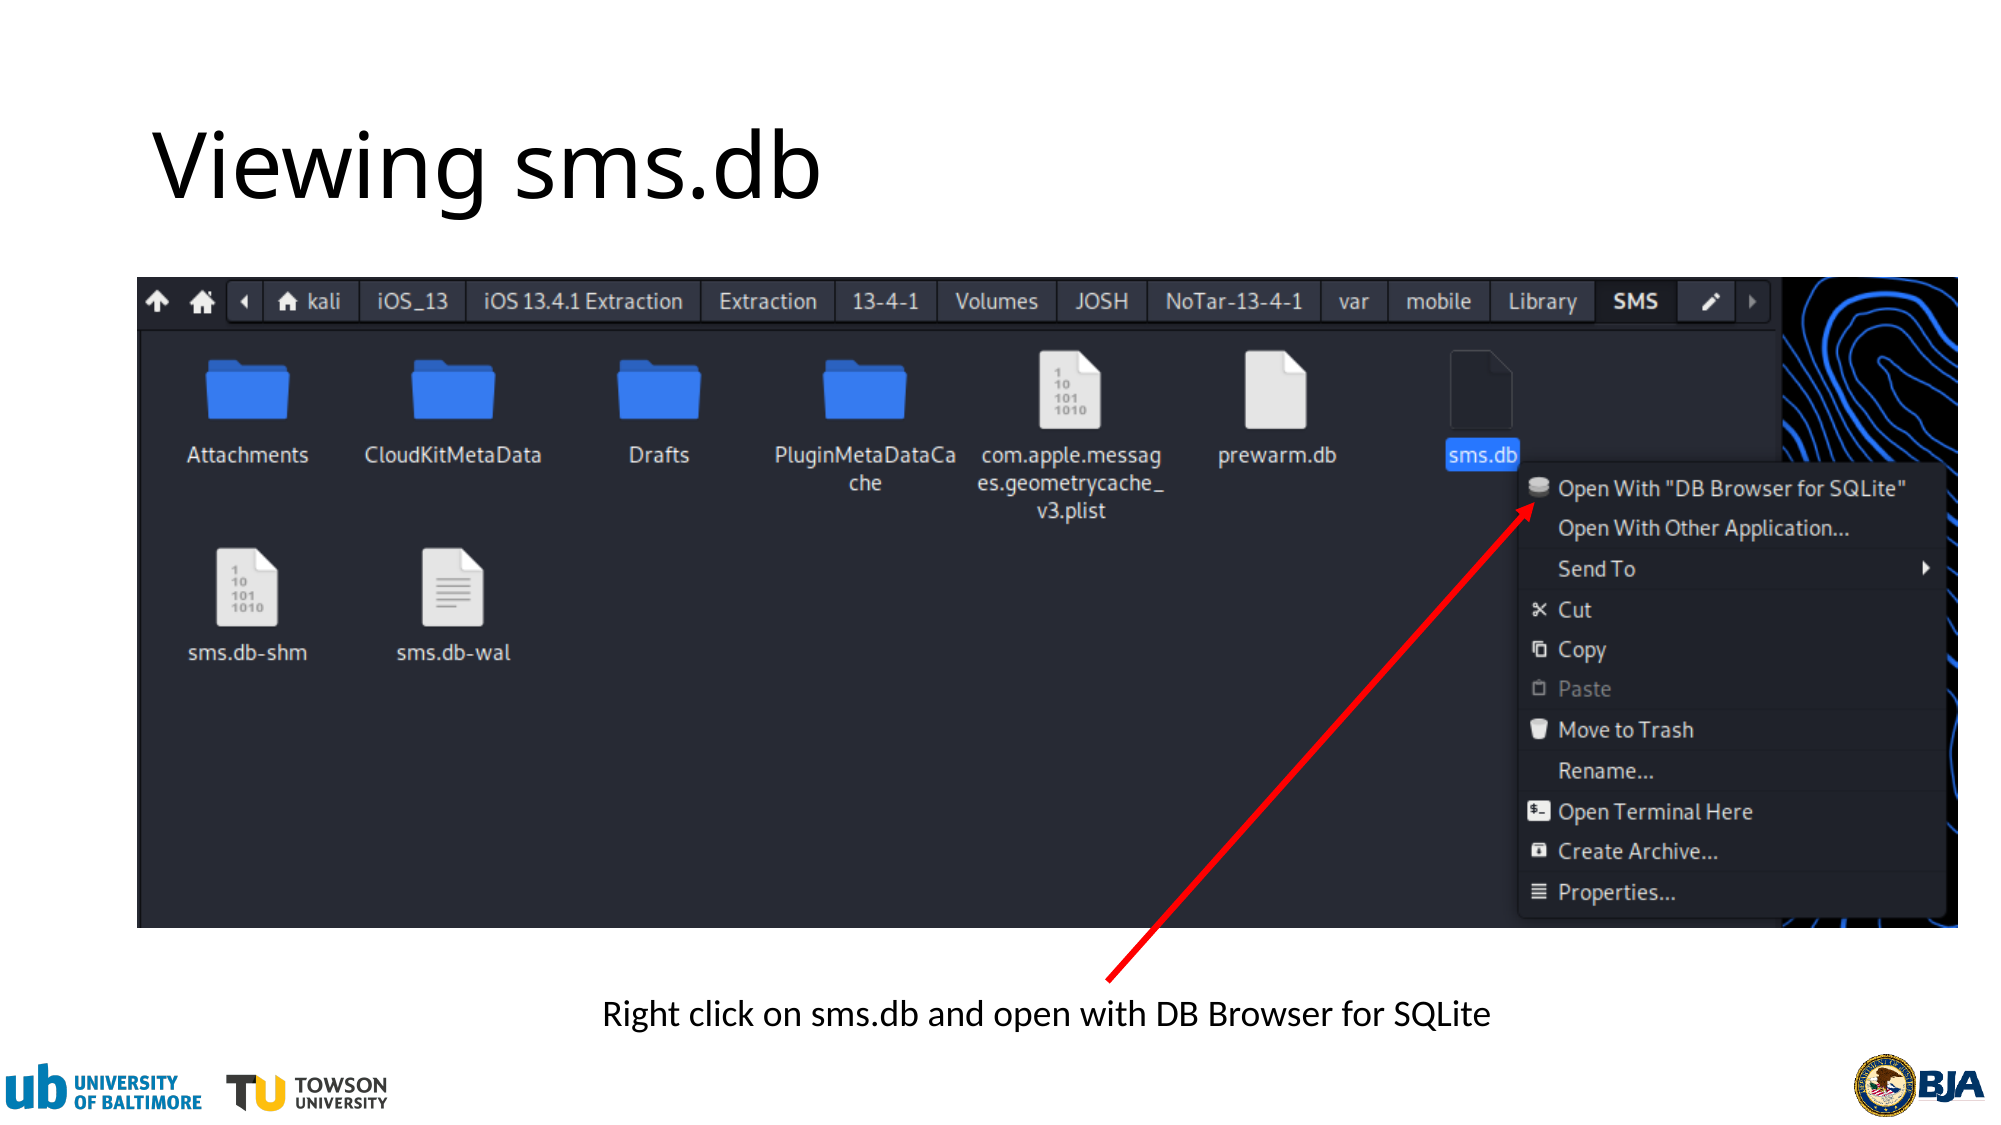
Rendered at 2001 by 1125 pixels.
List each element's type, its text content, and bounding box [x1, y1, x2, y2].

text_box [1107, 502, 1535, 982]
picture [0, 1031, 407, 1125]
title Viewing sms.db [137, 59, 1863, 277]
picture [137, 277, 1958, 928]
picture [1854, 1054, 1986, 1117]
text_box Right click on sms.db and open with DB Browser for SQLite [587, 981, 1508, 1042]
